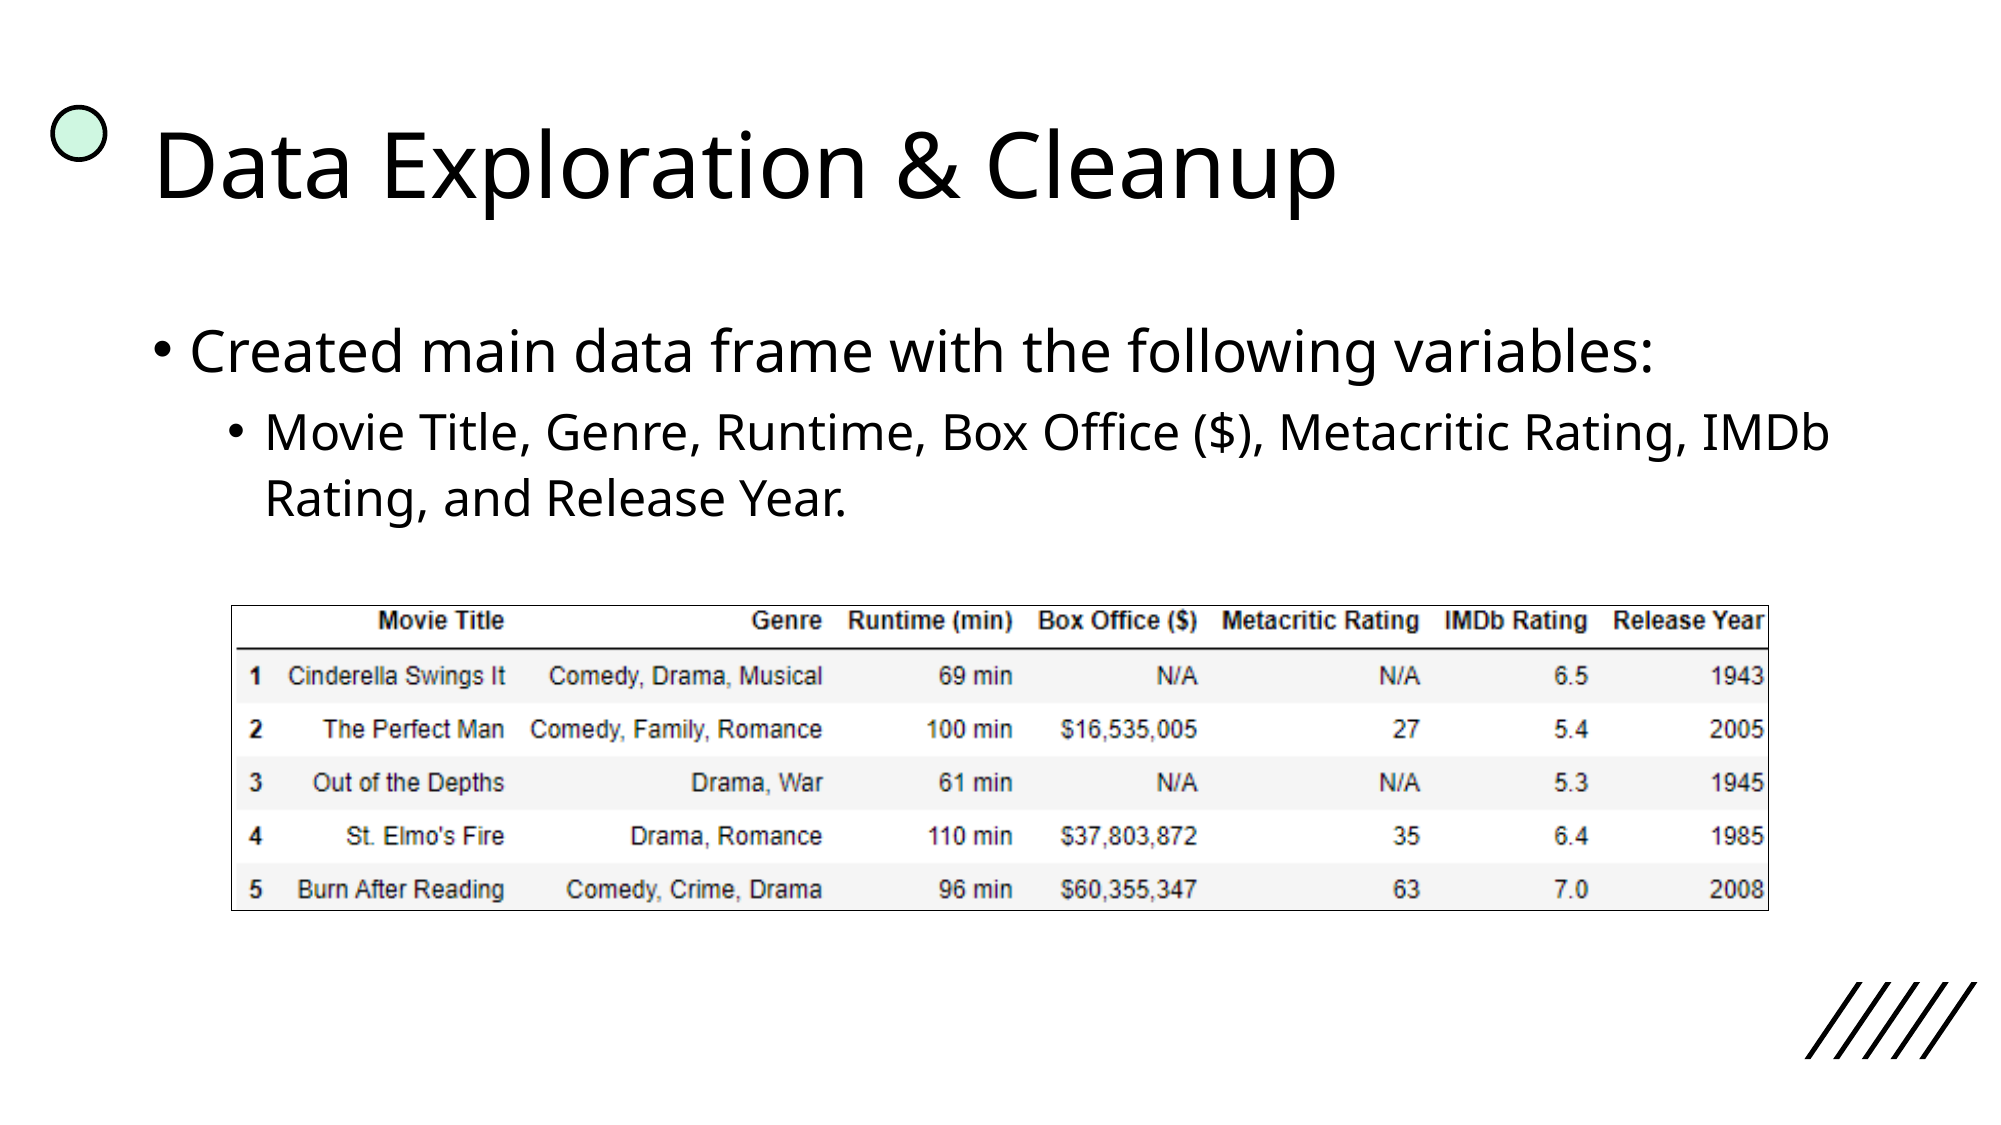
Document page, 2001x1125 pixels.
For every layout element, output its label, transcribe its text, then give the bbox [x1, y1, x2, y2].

title Data Exploration & Cleanup [137, 59, 1863, 278]
list Created main data frame with the following variables: Movie Title, Genre, Runtime, Box Office ($), Metacritic Rating, IMDb Rating, and Release Year. [137, 299, 1863, 1014]
picture [231, 605, 1769, 911]
